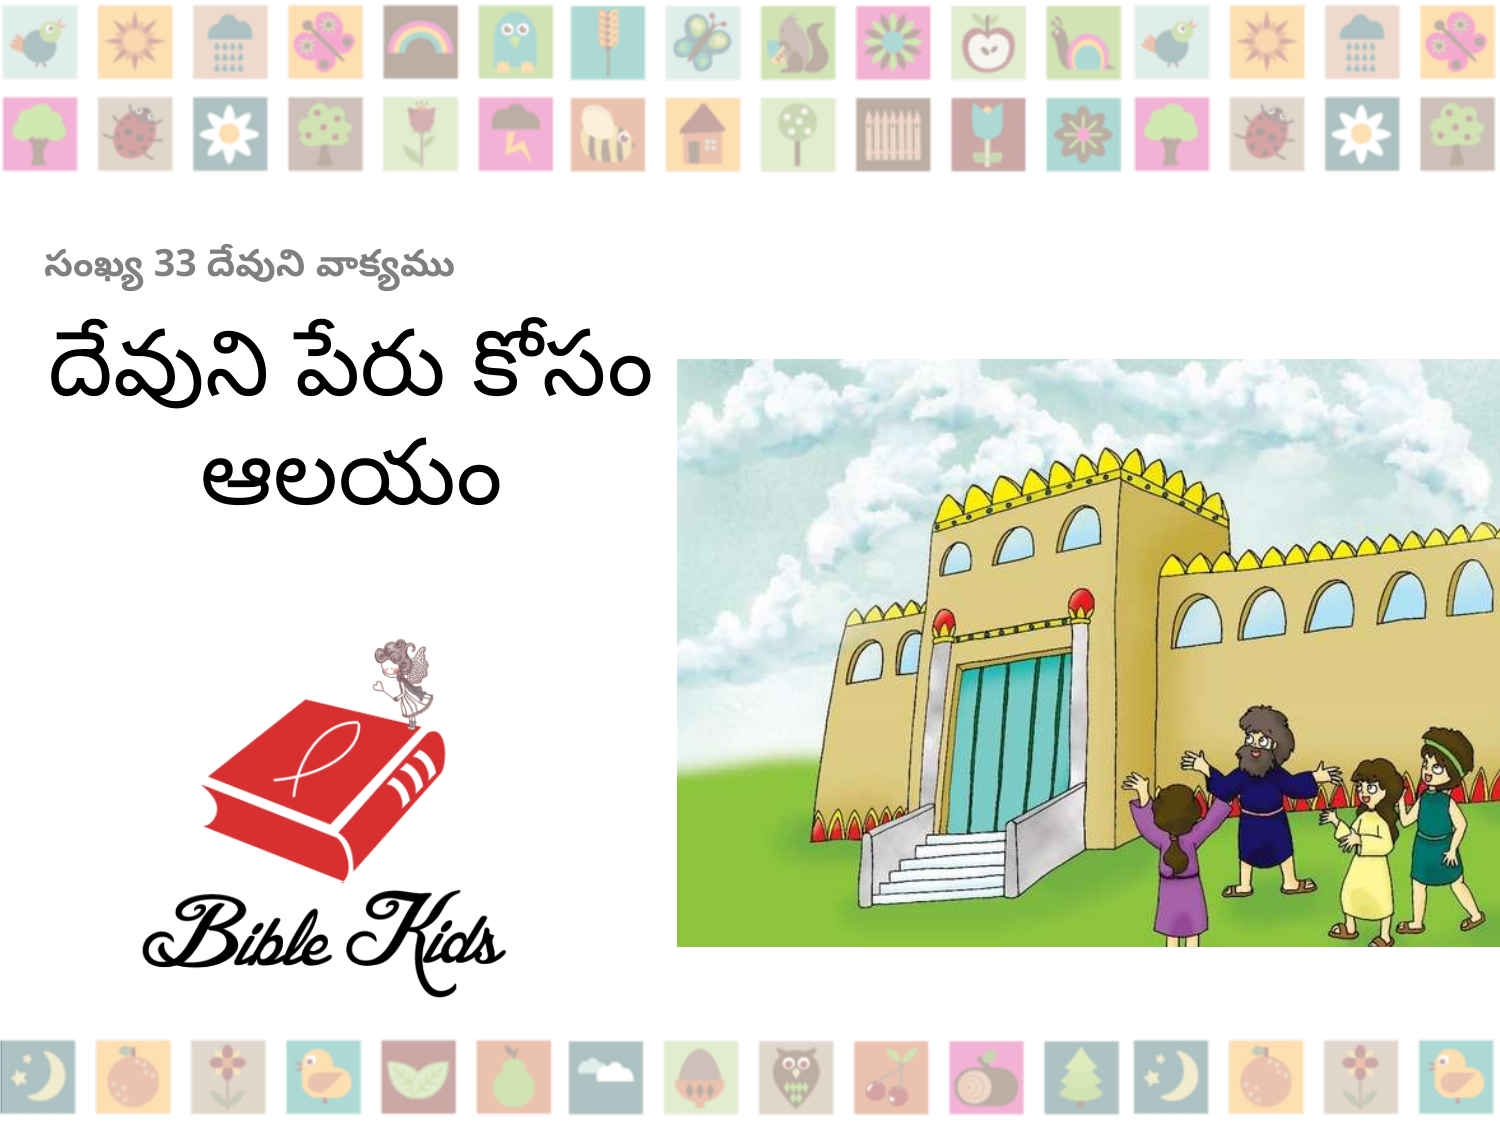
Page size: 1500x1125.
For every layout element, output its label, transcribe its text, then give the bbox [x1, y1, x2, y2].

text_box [0, 1028, 1500, 1118]
picture [117, 600, 544, 1027]
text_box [0, 3, 1500, 181]
text_box సంఖ్య 33 దేవుని వాక్యము [29, 231, 543, 292]
picture [677, 359, 1500, 947]
text_box దేవుని పేరు కోసం ఆలయం [28, 296, 674, 531]
